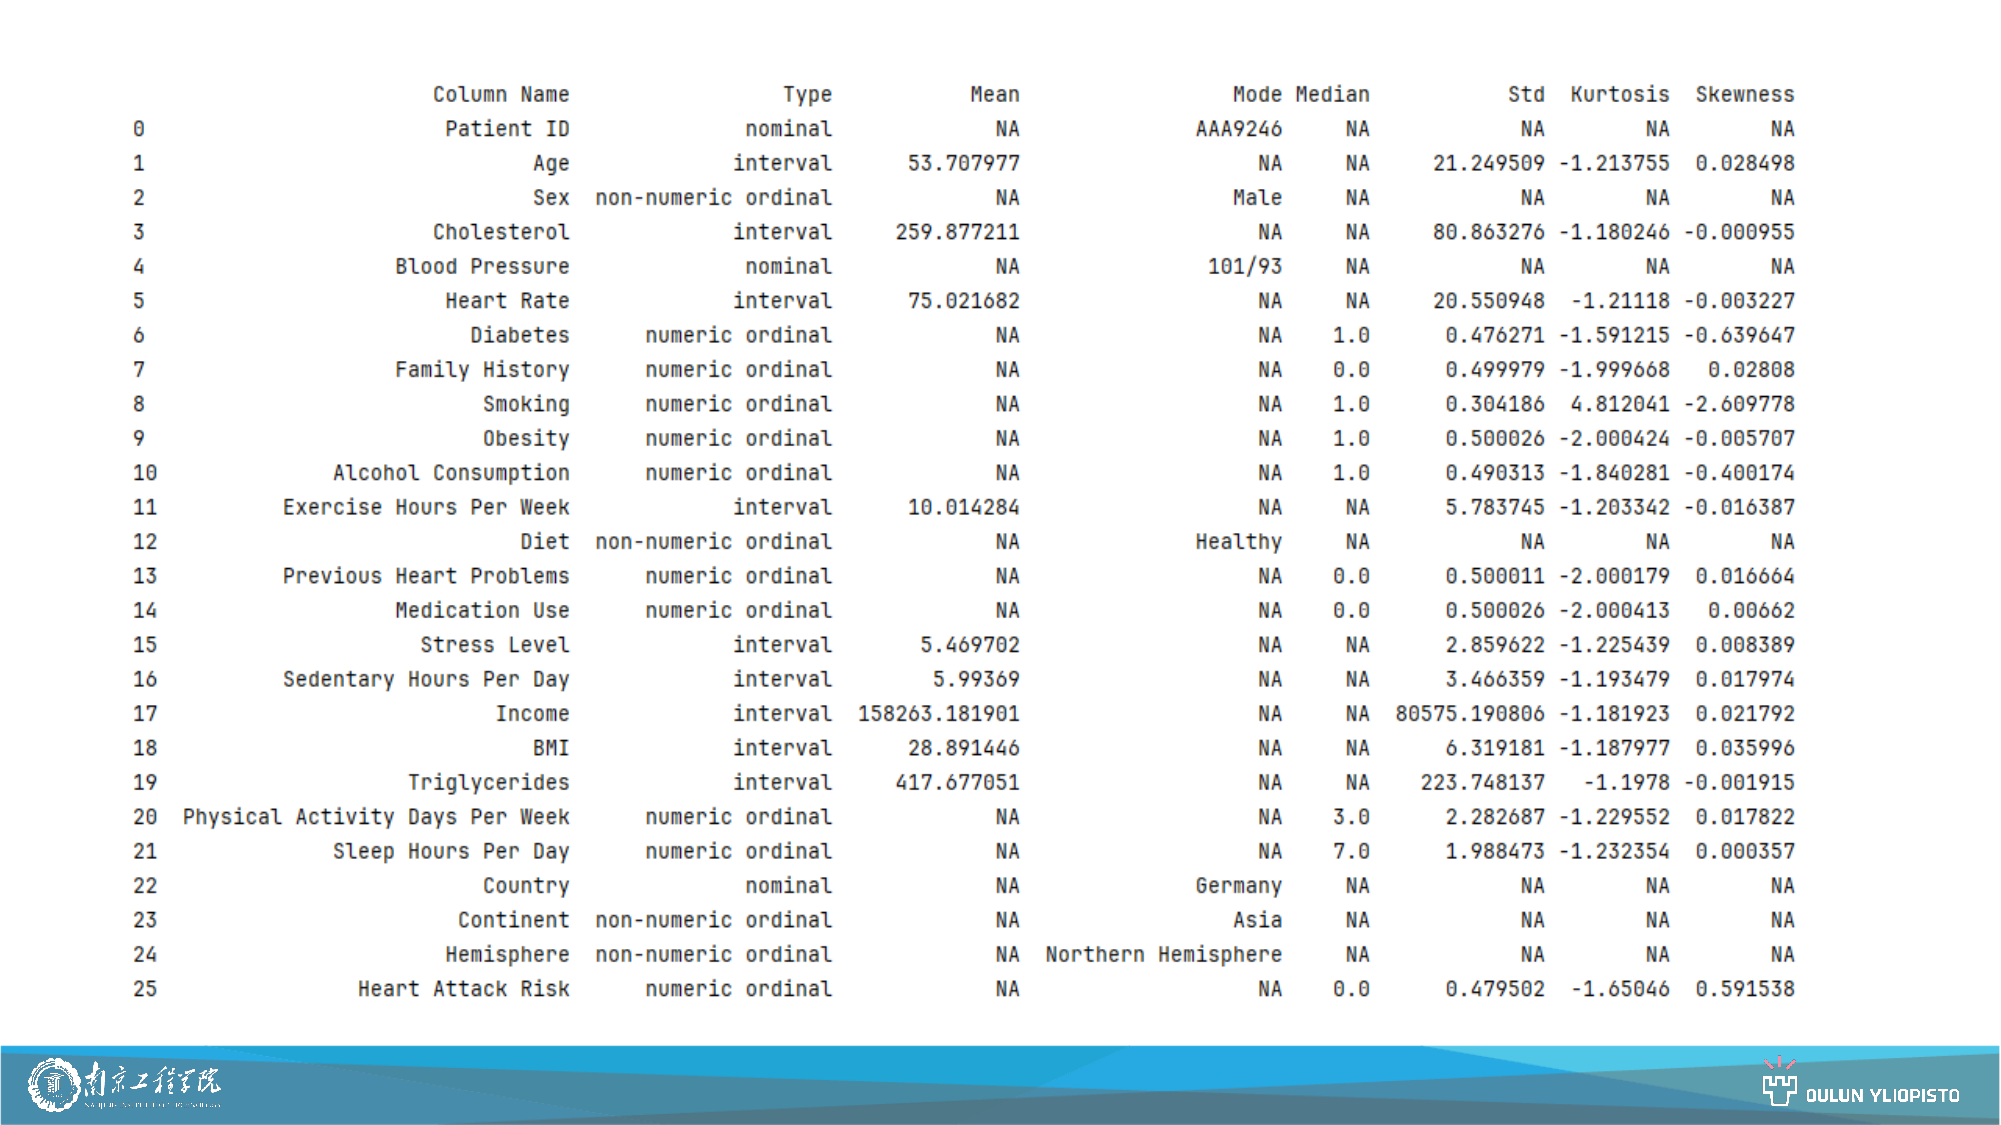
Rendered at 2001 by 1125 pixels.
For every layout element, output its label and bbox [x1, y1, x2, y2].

picture [0, 1044, 2000, 1125]
picture [119, 77, 1813, 1009]
